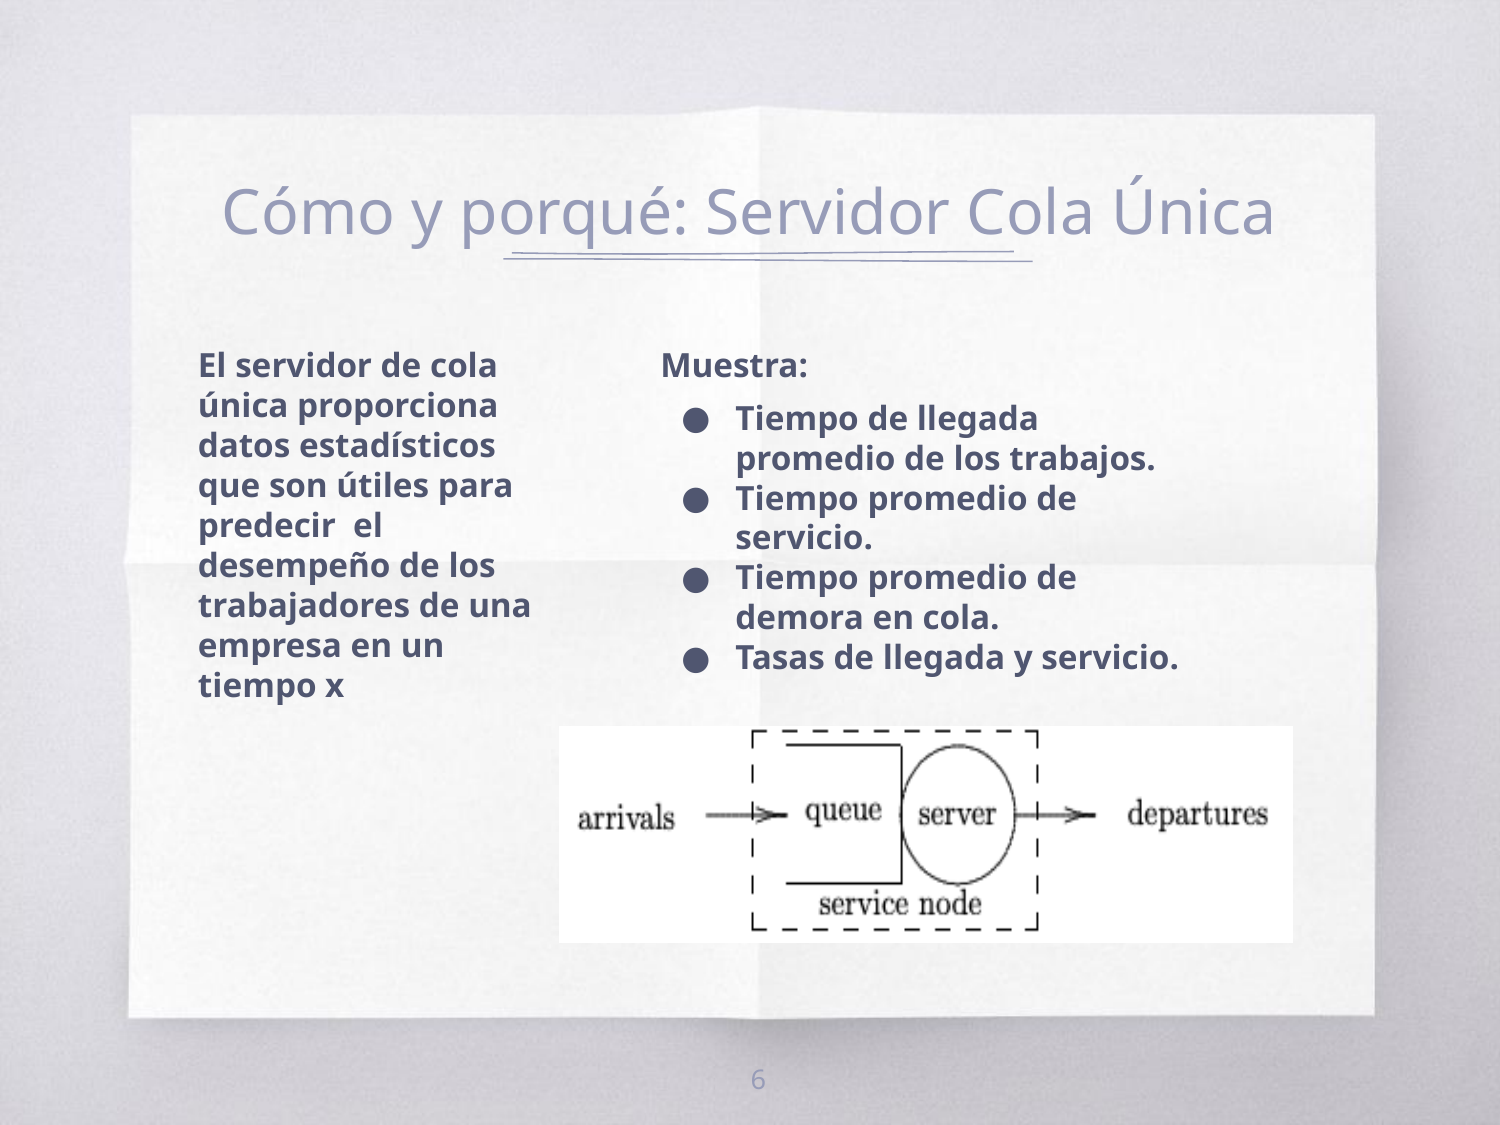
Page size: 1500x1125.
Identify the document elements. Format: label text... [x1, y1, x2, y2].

list El servidor de cola única proporciona datos estadísticos que son útiles para predecir el desempeño de los trabajadores de una empresa en un tiempo x [182, 329, 560, 1001]
title Cómo y porqué: Servidor Cola Única [168, 113, 1332, 263]
list Muestra: Tiempo de llegada promedio de los trabajos. Tiempo promedio de servicio. Tiempo promedio de demora en cola. Tasas de llegada y servicio. [645, 329, 1207, 622]
picture [0, 0, 1500, 1125]
slide_number 6 [713, 1047, 804, 1113]
